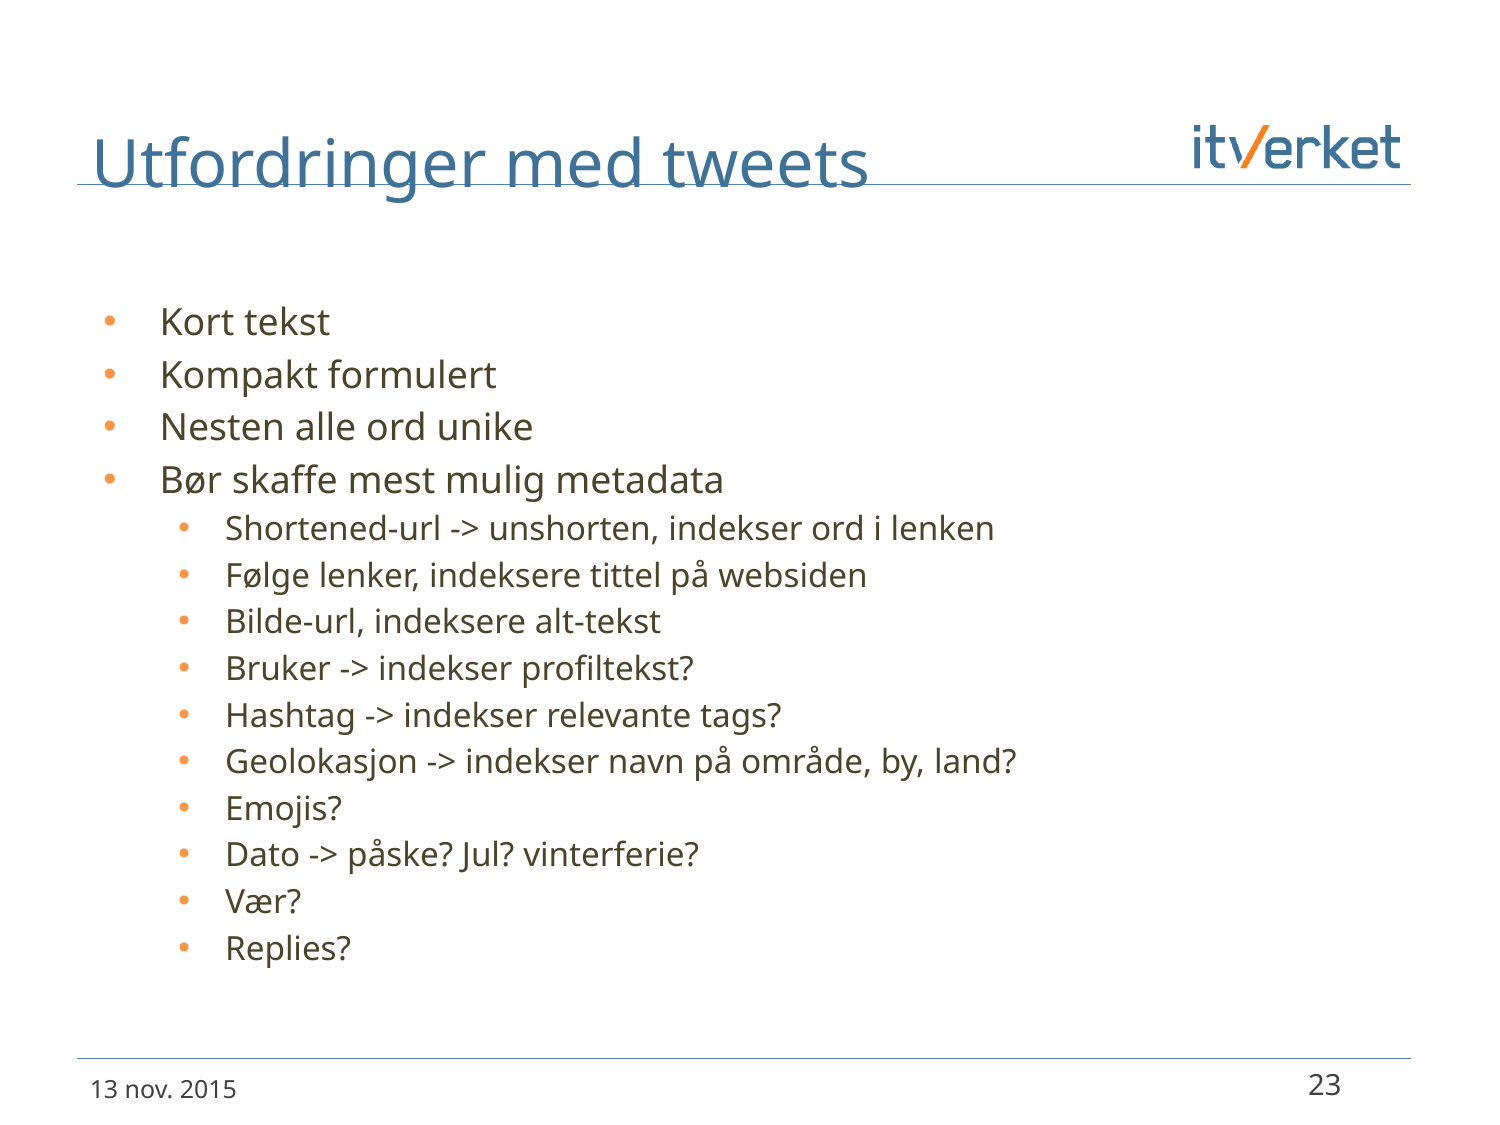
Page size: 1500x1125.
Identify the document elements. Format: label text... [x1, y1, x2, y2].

picture [1211, 125, 1400, 169]
list Kort tekst Kompakt formulert Nesten alle ord unike Bør skaffe mest mulig metadata Shortened-url -> unshorten, indekser ord i lenken Følge lenker, indeksere tittel på websiden Bilde-url, indeksere alt-tekst Bruker -> indekser profiltekst? Hashtag -> indekser relevante tags? Geolokasjon -> indekser navn på område, by, land? Emojis? Dato -> påske? Jul? vinterferie? Vær? Replies? [88, 290, 1414, 1005]
slide_number 23 [1293, 1058, 1425, 1119]
title Utfordringer med tweets [76, 113, 1211, 185]
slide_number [75, 1066, 425, 1118]
